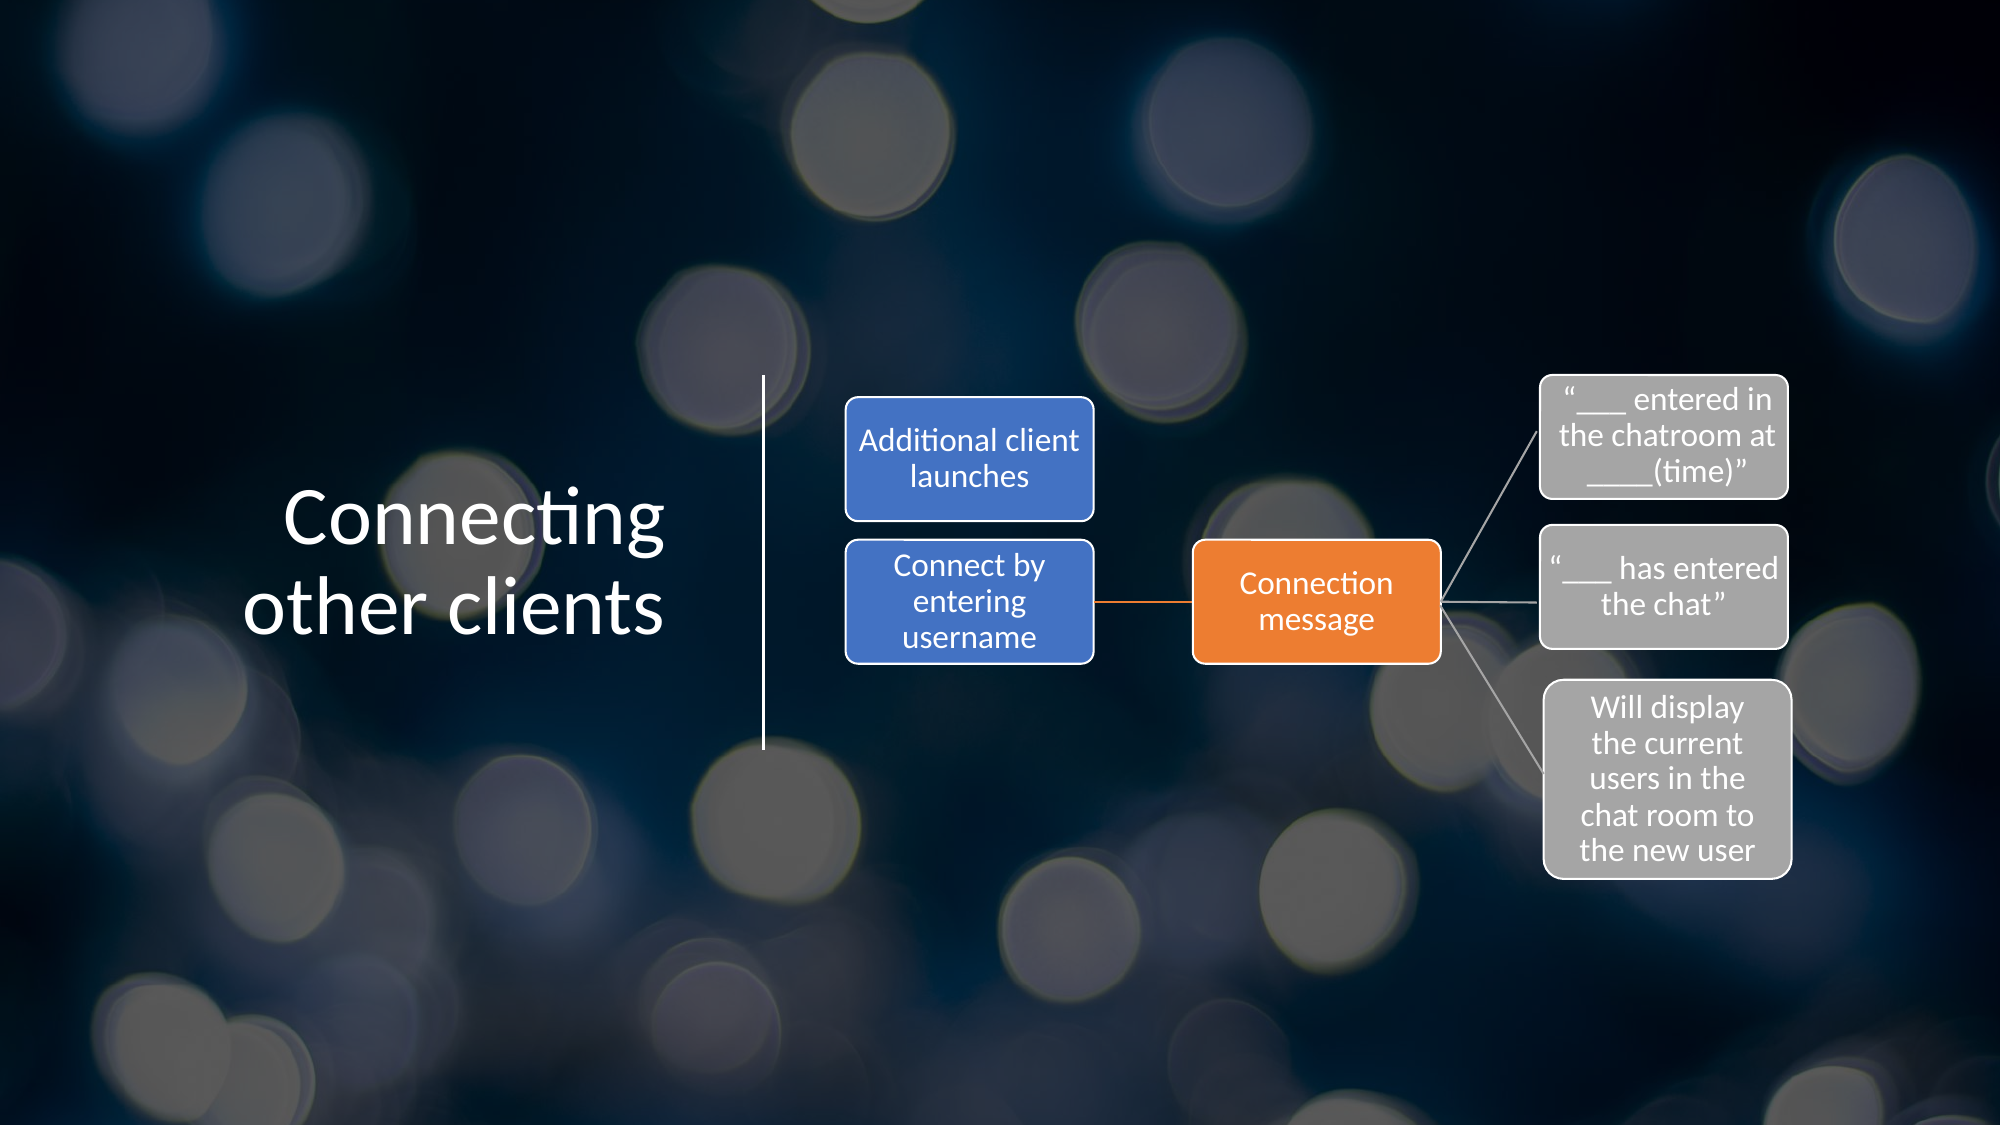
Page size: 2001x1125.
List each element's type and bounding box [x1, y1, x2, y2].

picture [0, 0, 2000, 1125]
text_box [845, 374, 1789, 664]
